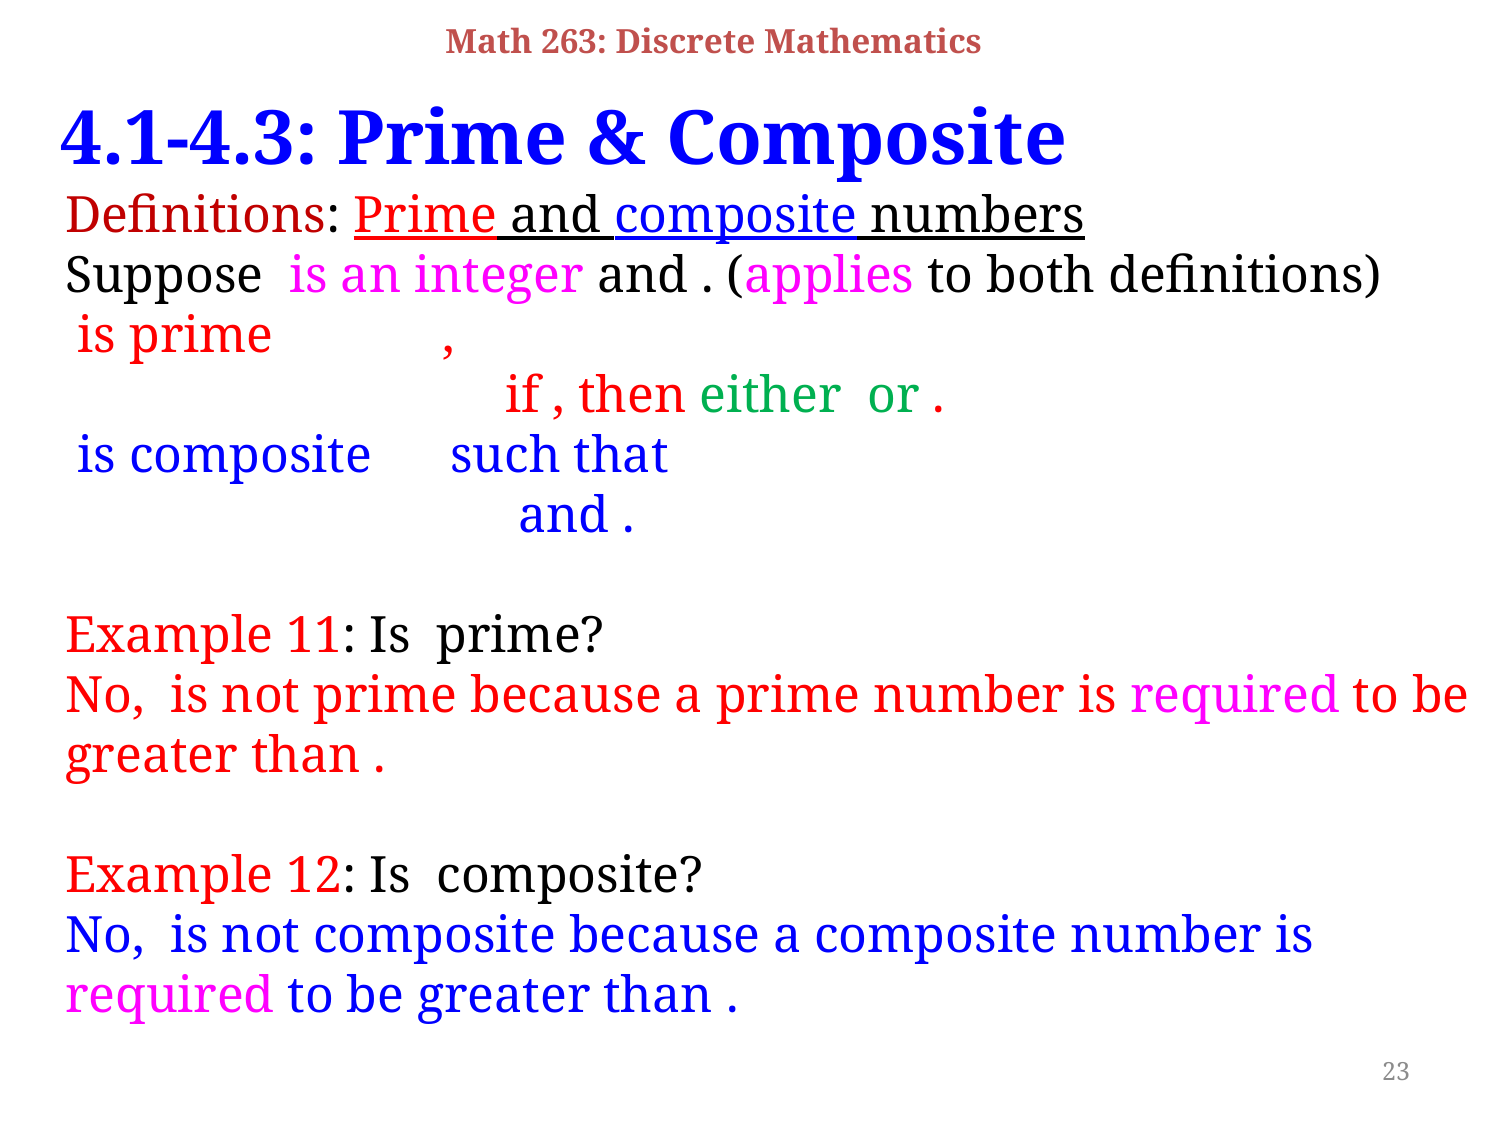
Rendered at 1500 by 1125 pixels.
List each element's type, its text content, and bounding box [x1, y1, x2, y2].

text_box Math 263: Discrete Mathematics [40, 12, 1463, 68]
slide_number 23 [1074, 1042, 1425, 1103]
